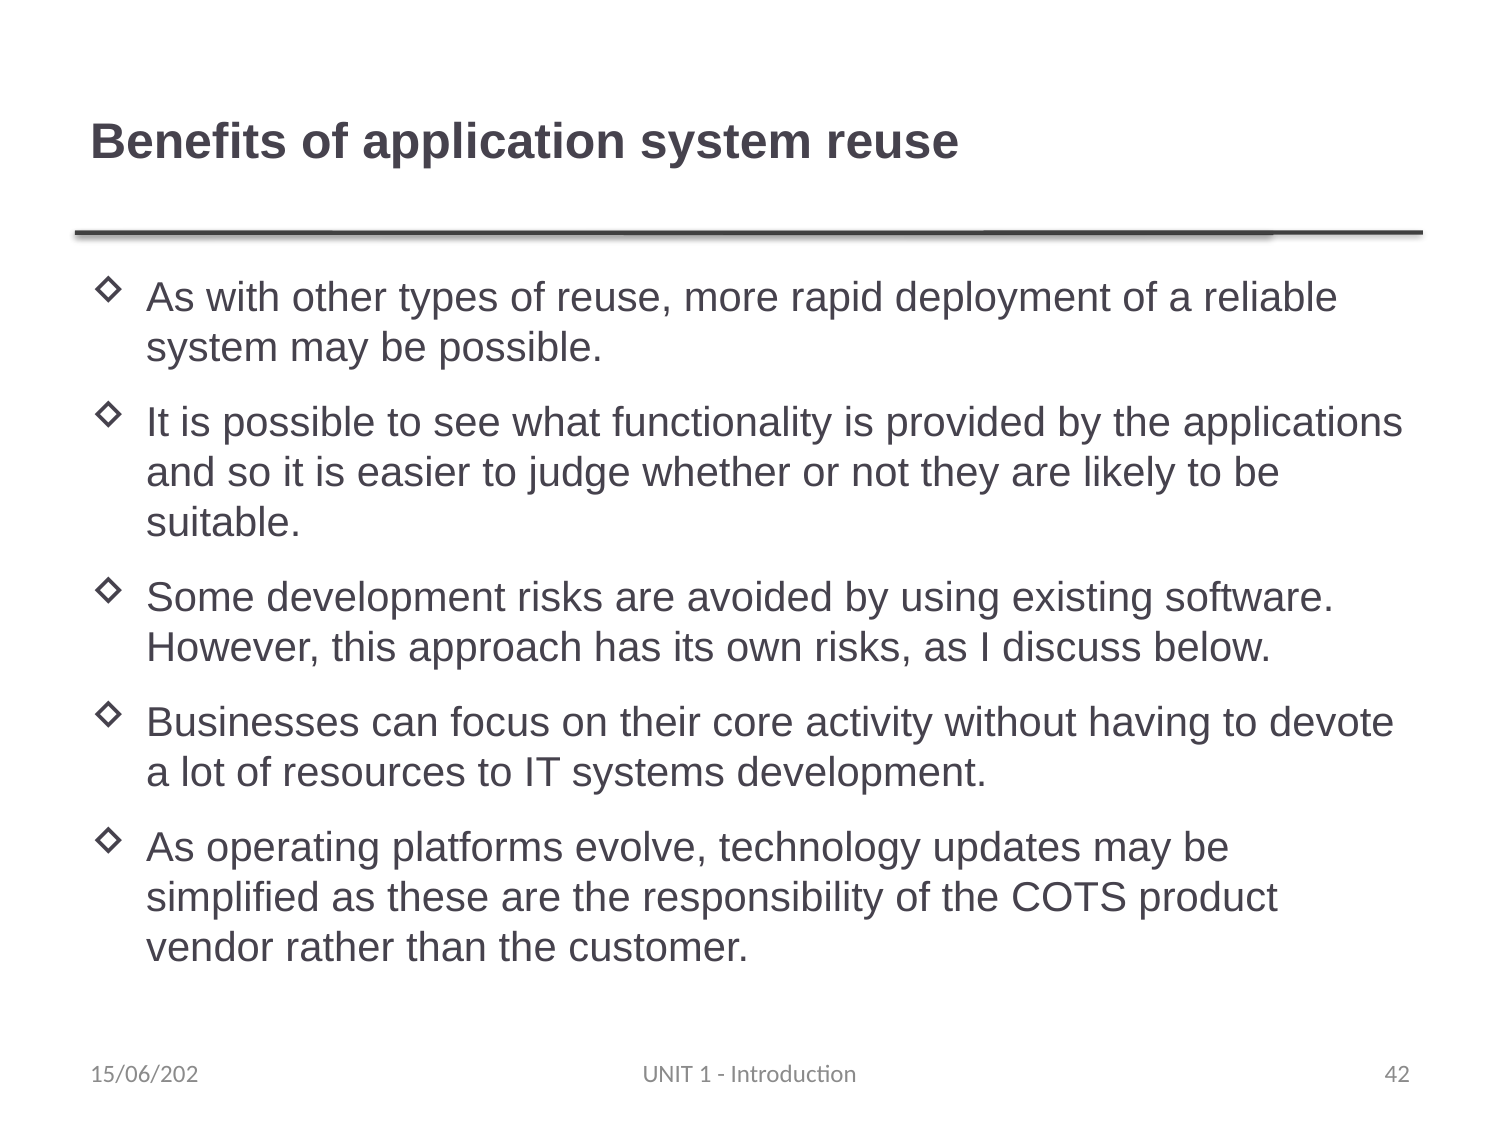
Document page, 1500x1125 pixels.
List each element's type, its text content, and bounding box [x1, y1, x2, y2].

footer UNIT 1 - Introduction [512, 1042, 988, 1103]
title Benefits of application system reuse [74, 44, 1424, 233]
list As with other types of reuse, more rapid deployment of a reliable system may be possible. It is possible to see what functionality is provided by the applications and so it is easier to judge whether or not they are likely to be suitable. Some development risks are avoided by using existing software. However, this approach has its own risks, as I discuss below. Businesses can focus on their core activity without having to devote a lot of resources to IT systems development. As operating platforms evolve, technology updates may be simplified as these are the responsibility of the COTS product vendor rather than the customer. [75, 262, 1425, 1005]
slide_number 42 [1074, 1042, 1425, 1103]
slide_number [75, 1042, 425, 1103]
